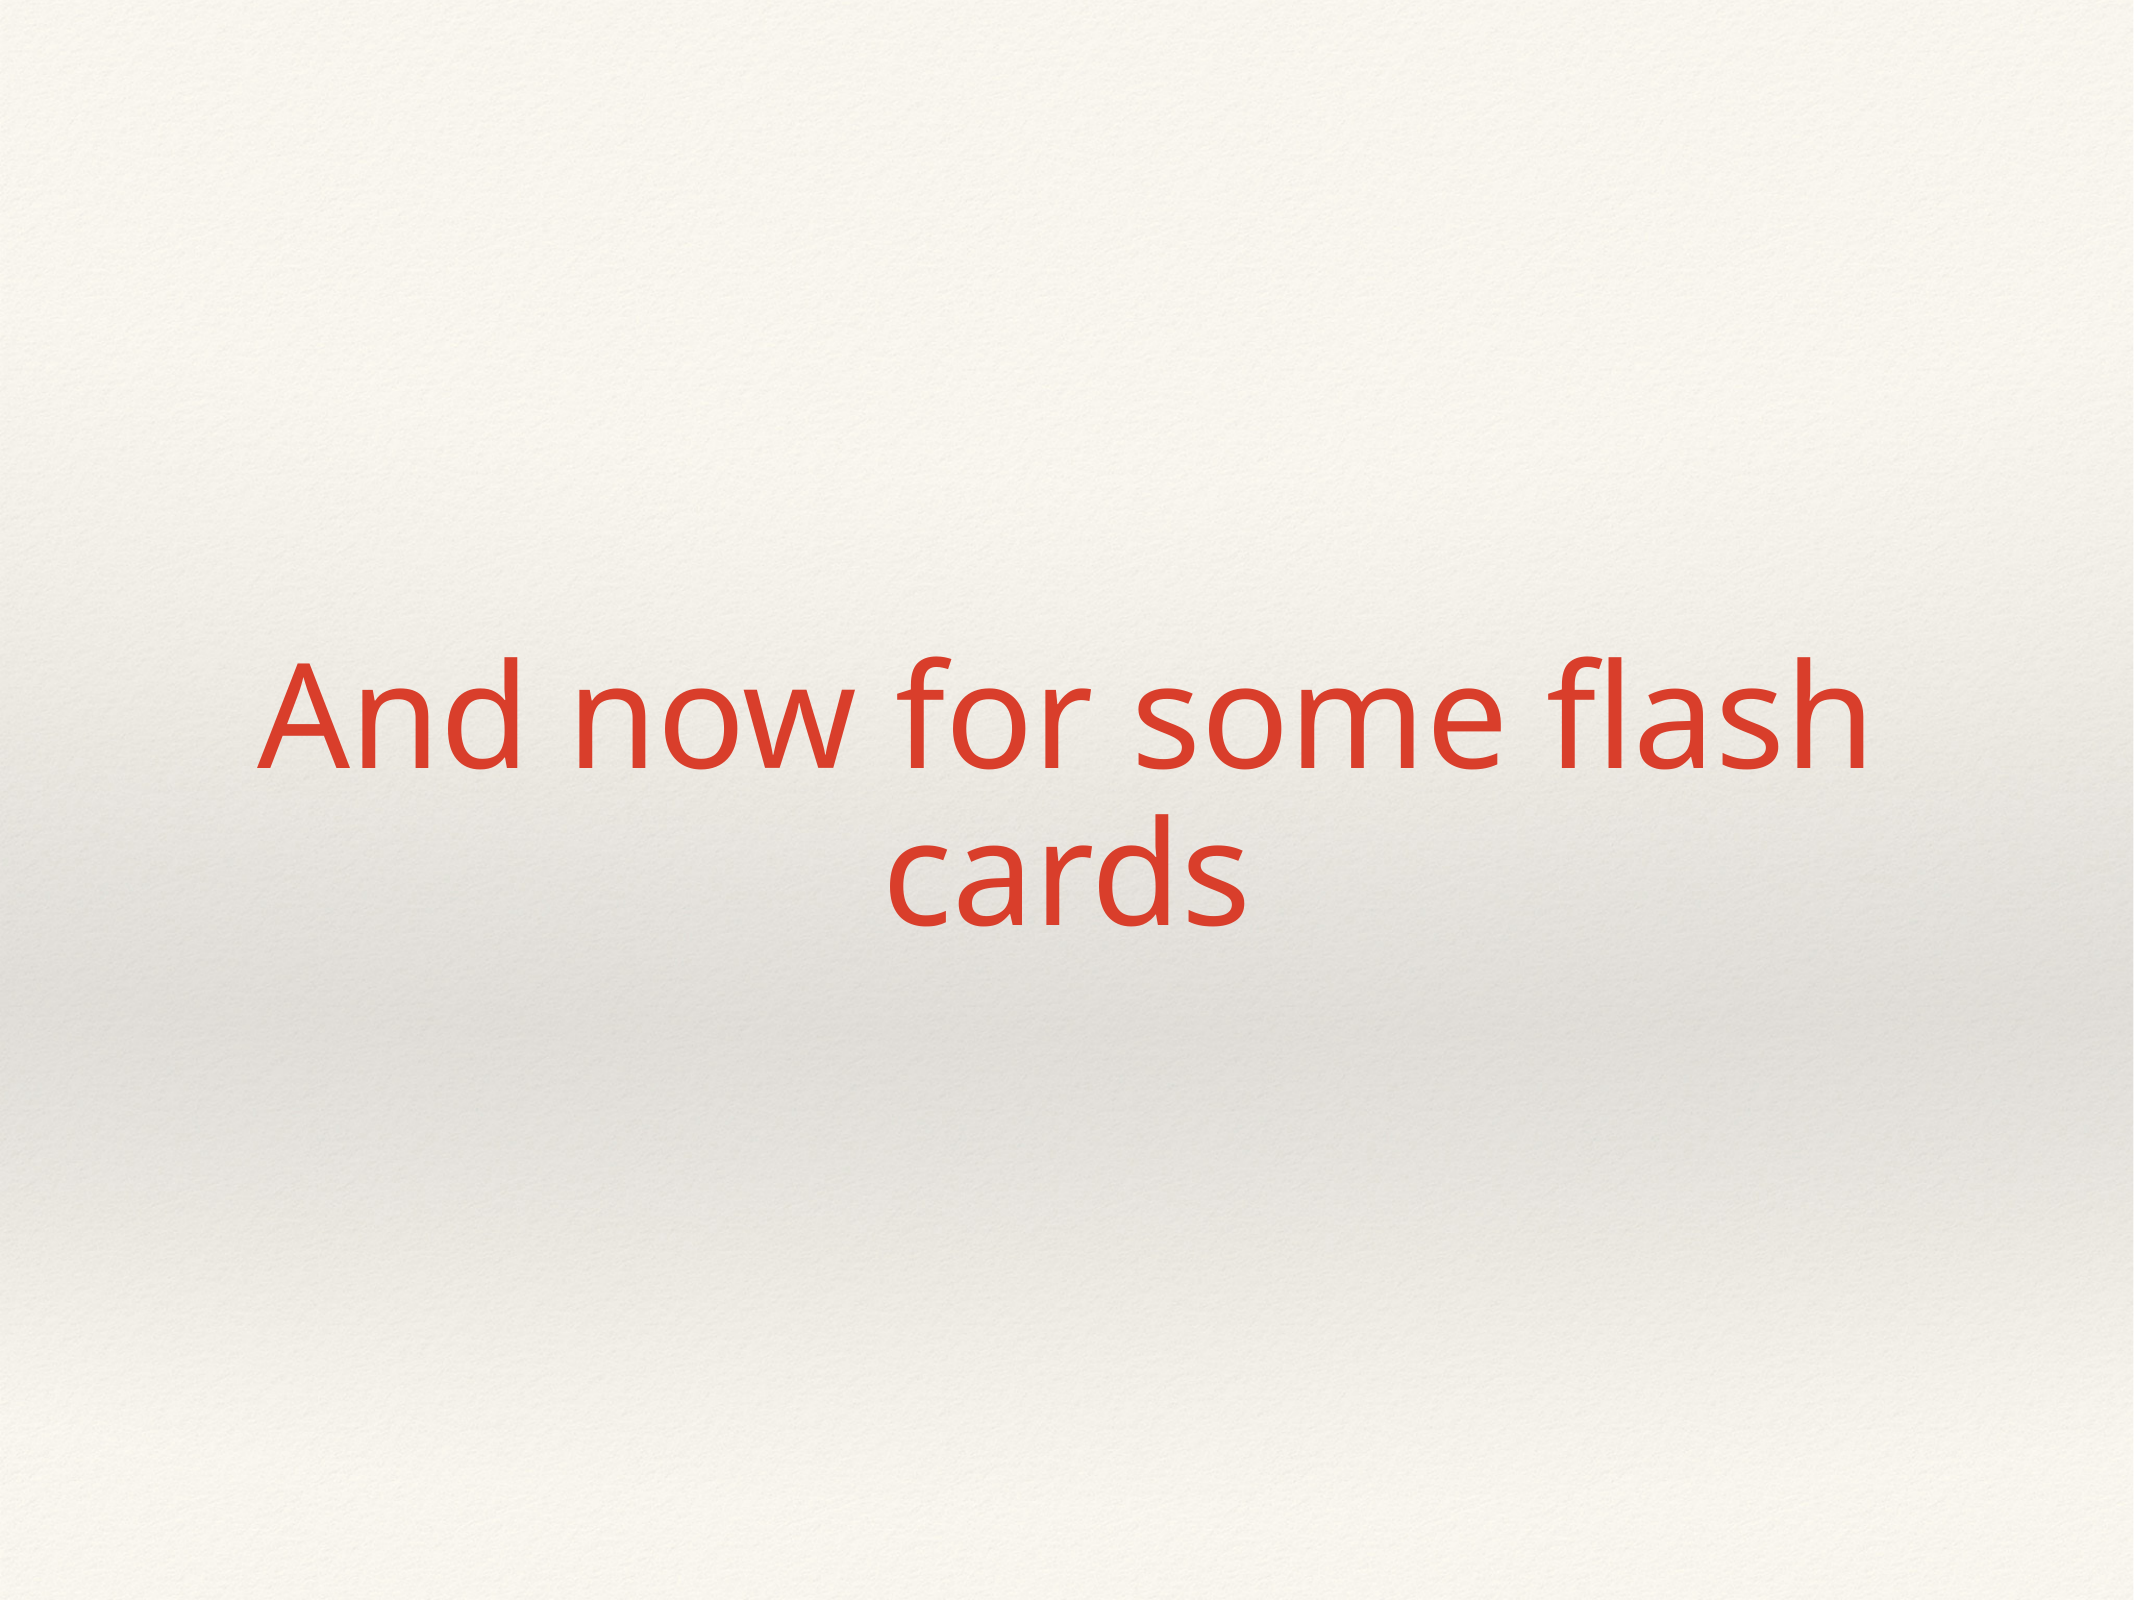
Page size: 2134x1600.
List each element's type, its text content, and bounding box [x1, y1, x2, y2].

title And now for some flash cards [82, 601, 2051, 999]
picture [0, 0, 2134, 1600]
